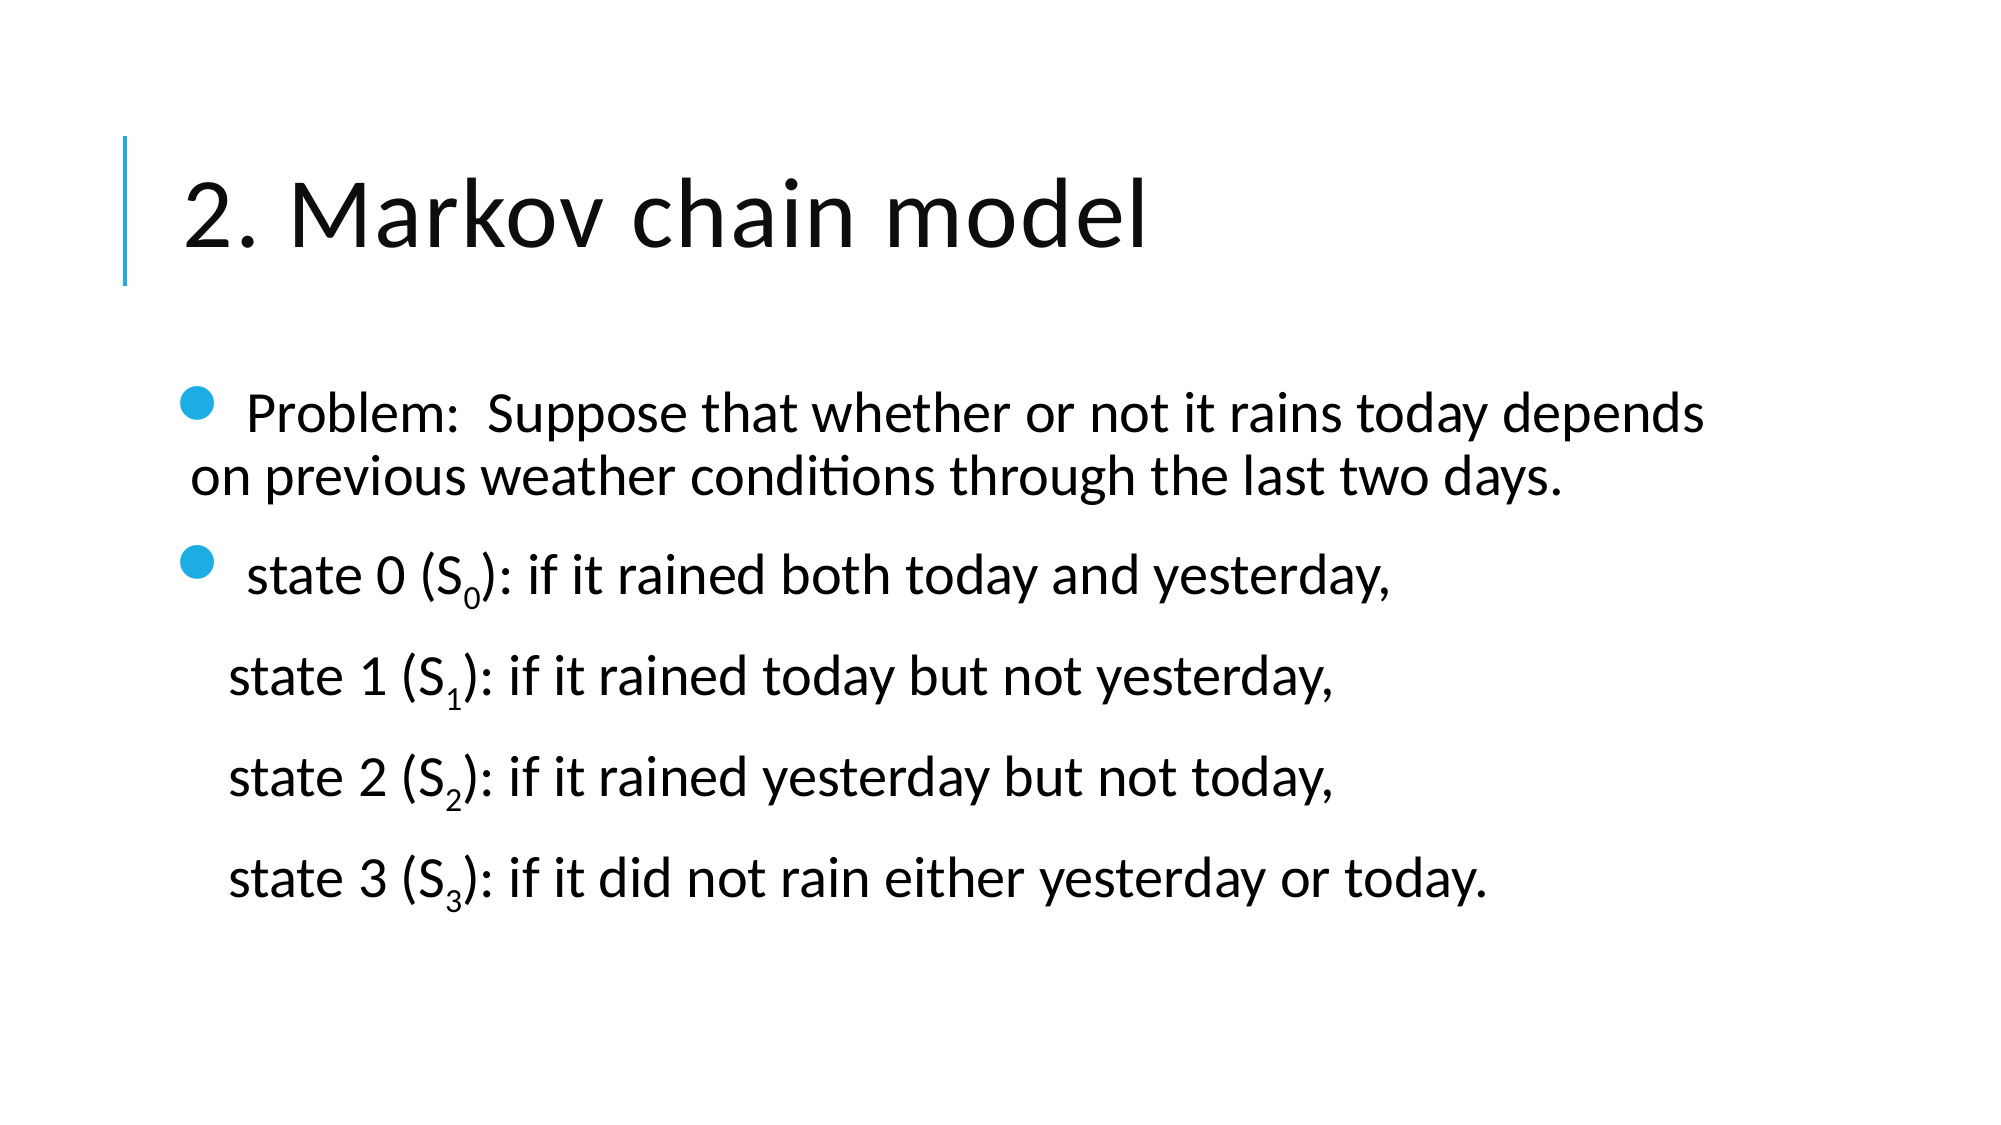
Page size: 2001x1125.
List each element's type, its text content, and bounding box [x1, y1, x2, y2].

list Problem: Suppose that whether or not it rains today depends on previous weather conditions through the last two days. state 0 (S0): if it rained both today and yesterday, state 1 (S1): if it rained today but not yesterday, state 2 (S2): if it rained yesterday but not today, state 3 (S3): if it did not rain either yesterday or today. [168, 375, 1763, 1035]
title 2. Markov chain model [168, 96, 1763, 342]
